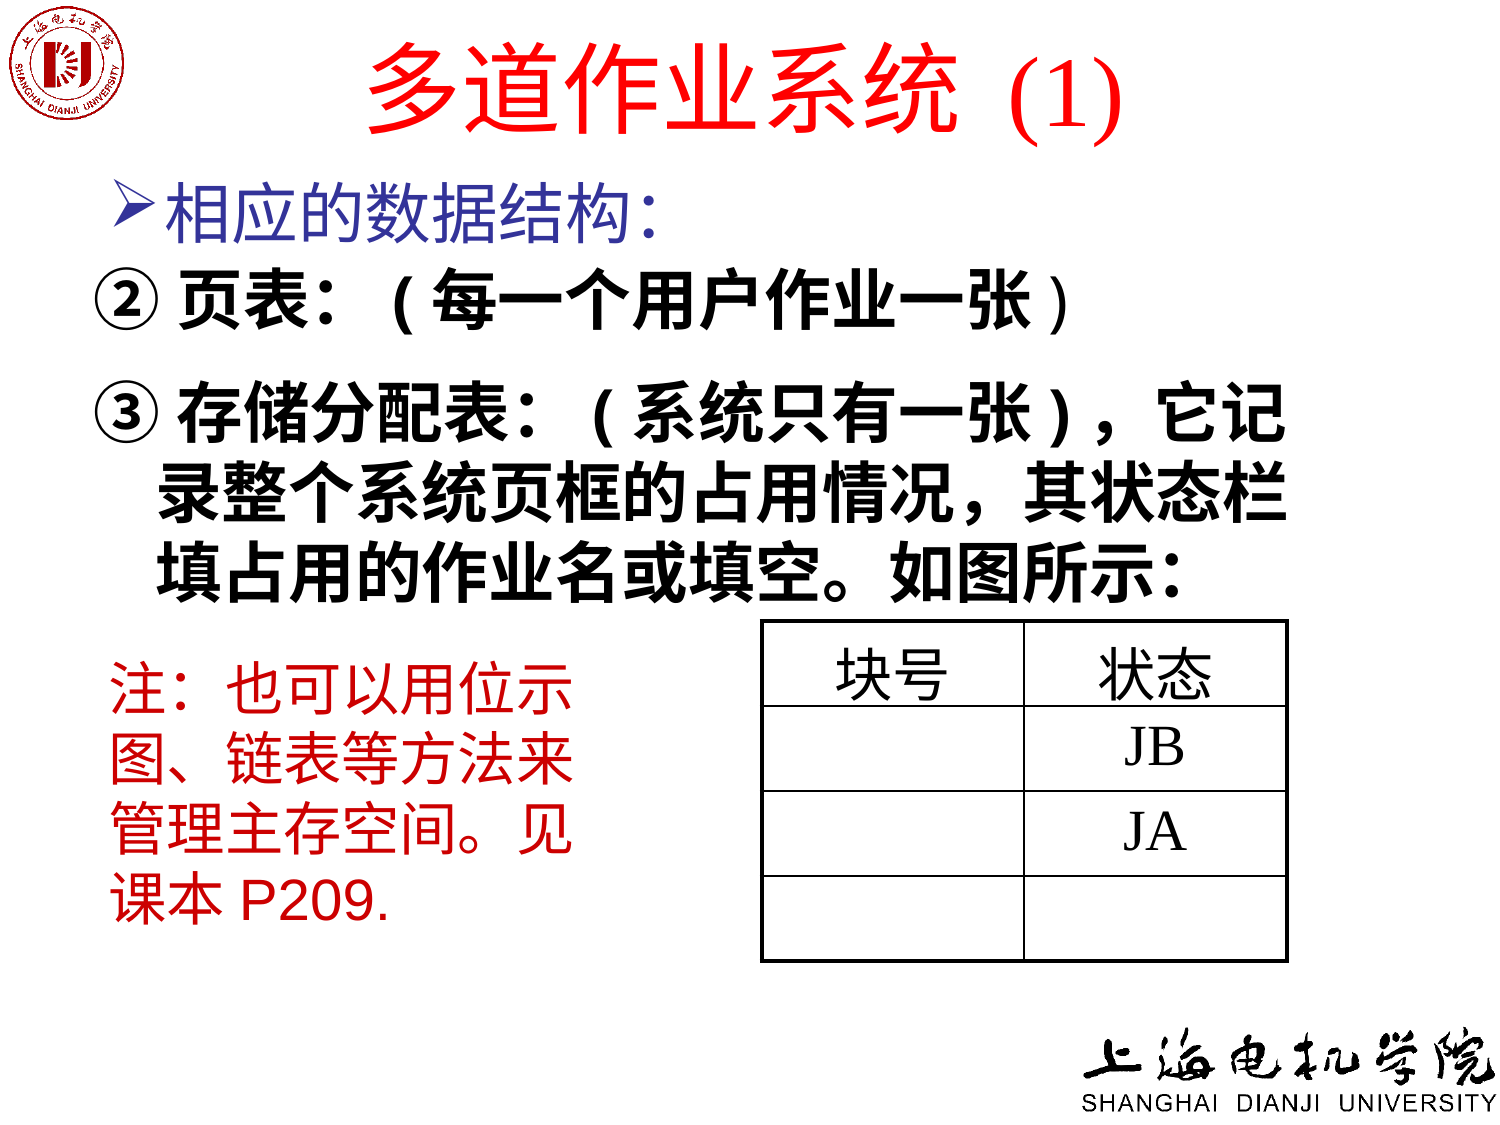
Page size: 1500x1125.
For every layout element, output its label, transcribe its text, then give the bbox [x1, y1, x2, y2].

title 多道作业系统 (1) [105, 19, 1381, 141]
table_cell [764, 877, 1023, 959]
picture [9, 6, 124, 120]
picture [1079, 1023, 1500, 1114]
table_header 状态 [1025, 623, 1285, 705]
table_header 块号 [764, 623, 1023, 705]
list 相应的数据结构： [93, 164, 1407, 245]
text_box 注：也可以用位示图、链表等方法来管理主存空间。见课本P209. [93, 644, 645, 940]
table_cell [764, 707, 1023, 790]
table_cell JA [1025, 792, 1285, 875]
table_cell [1025, 877, 1285, 959]
table_cell JB [1025, 707, 1285, 790]
text_box ②页表：(每一个用户作业一张) ③存储分配表：(系统只有一张)，它记录整个系统页框的占用情况，其状态栏填占用的作业名或填空。如图所示： [93, 257, 1344, 611]
table_cell [764, 792, 1023, 875]
